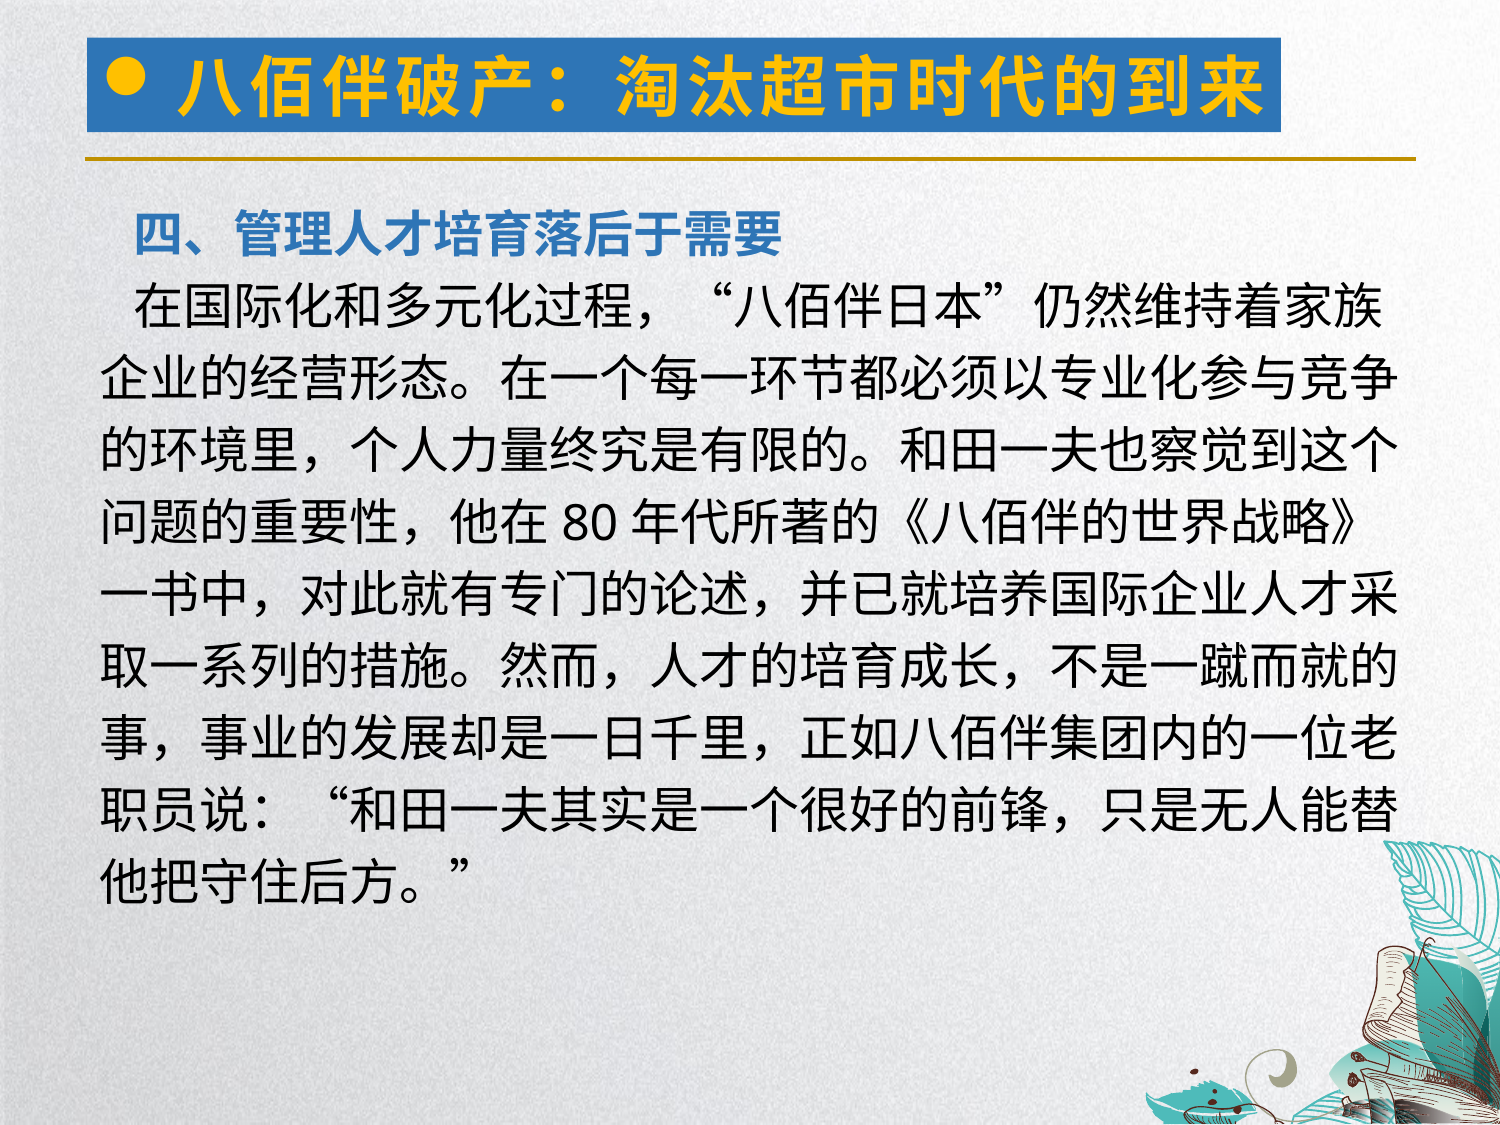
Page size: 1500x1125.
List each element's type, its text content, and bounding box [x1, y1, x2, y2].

text_box 八佰伴破产：淘汰超市时代的到来 [87, 37, 1281, 133]
picture [0, 0, 1500, 1125]
text_box 四、管理人才培育落后于需要 在国际化和多元化过程，“八佰伴日本”仍然维持着家族企业的经营形态。在一个每一环节都必须以专业化参与竞争的环境里，个人力量终究是有限的。和田一夫也察觉到这个问题的重要性，他在80年代所著的《八佰伴的世界战略》一书中，对此就有专门的论述，并已就培养国际企业人才采取一系列的措施。然而，人才的培育成长，不是一蹴而就的事，事业的发展却是一日千里，正如八佰伴集团内的一位老职员说：“和田一夫其实是一个很好的前锋，只是无人能替他把守住后方。” [84, 182, 1416, 918]
